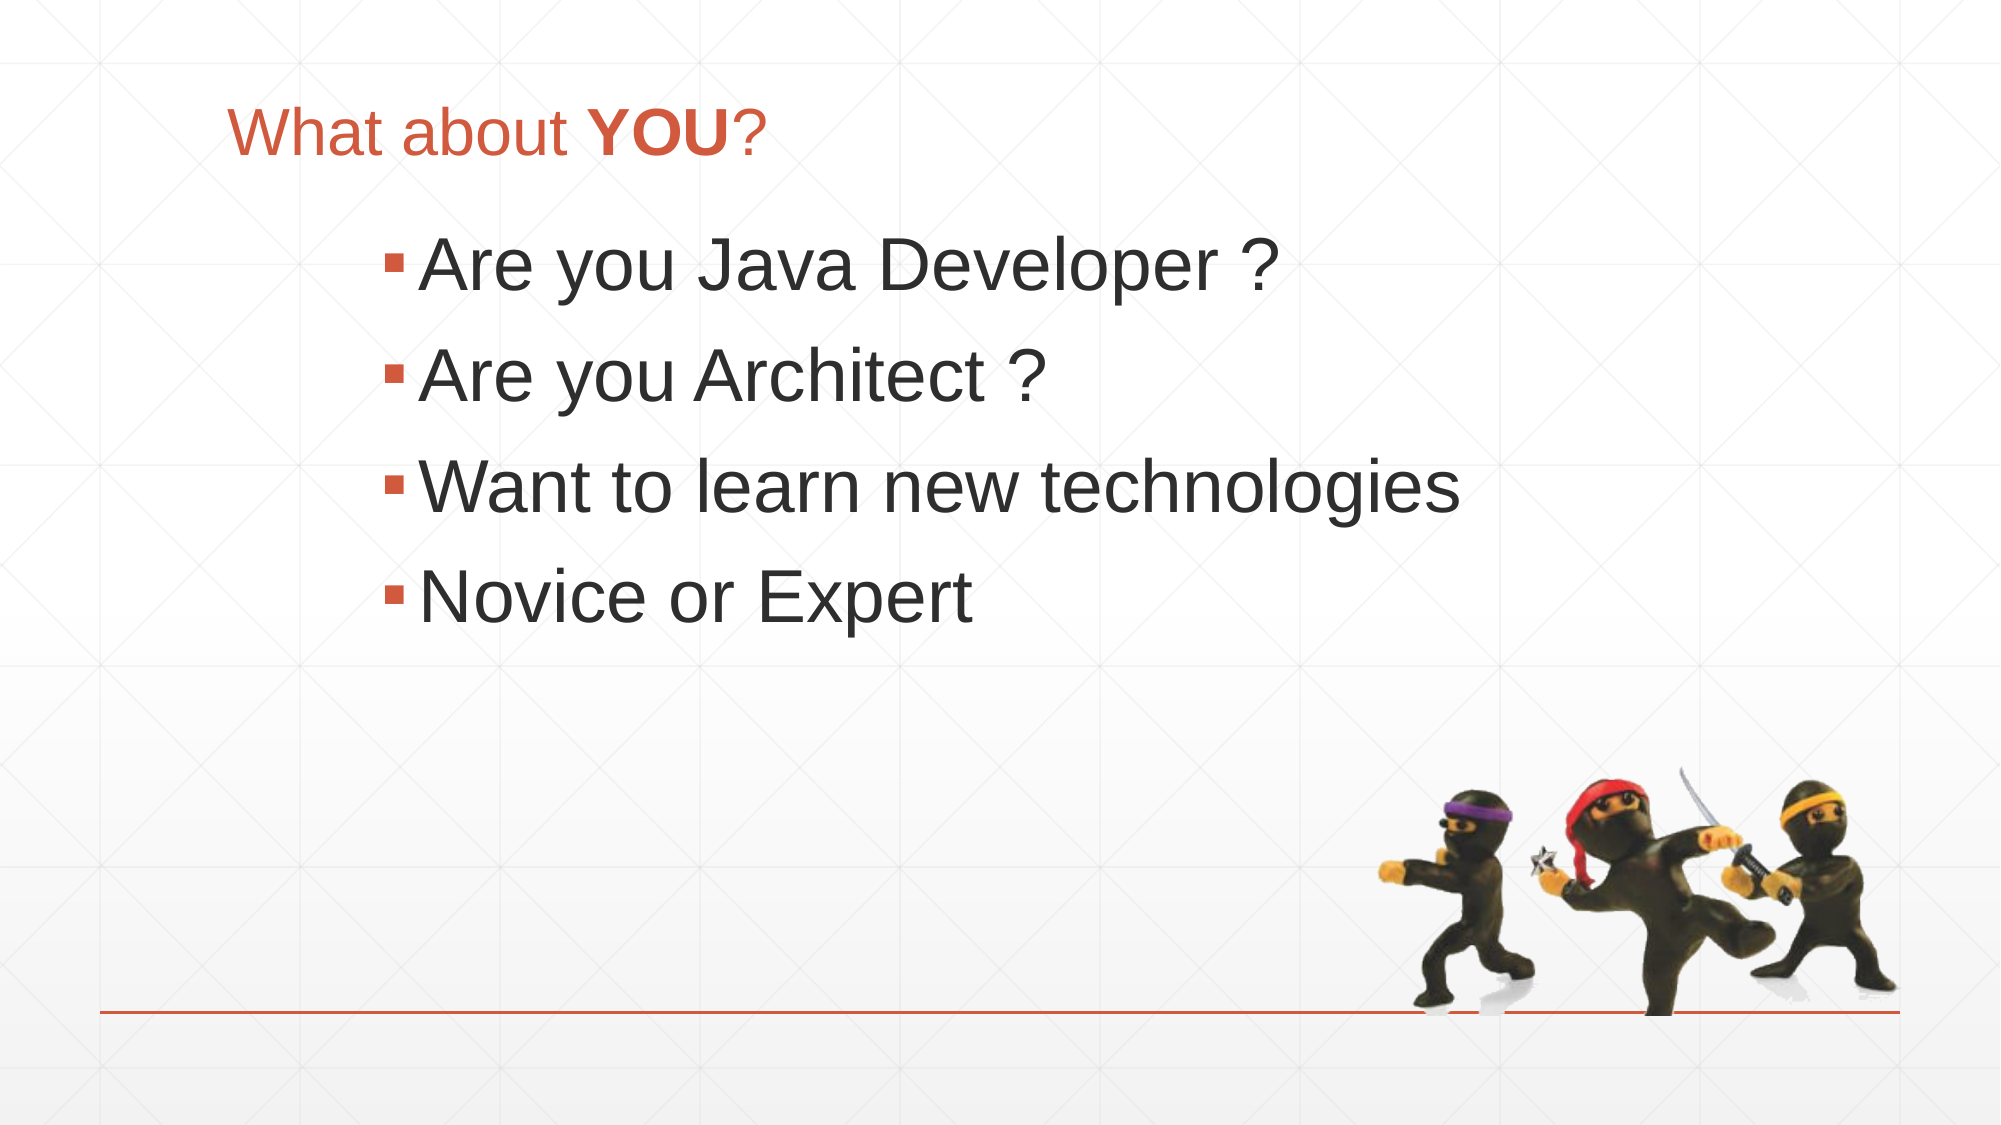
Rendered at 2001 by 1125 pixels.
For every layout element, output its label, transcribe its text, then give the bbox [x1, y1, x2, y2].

picture [1363, 755, 1936, 1016]
title What about YOU? [212, 82, 1788, 192]
text_box Are you Java Developer ? Are you Architect ? Want to learn new technologies Novice or Expert [366, 207, 1688, 701]
